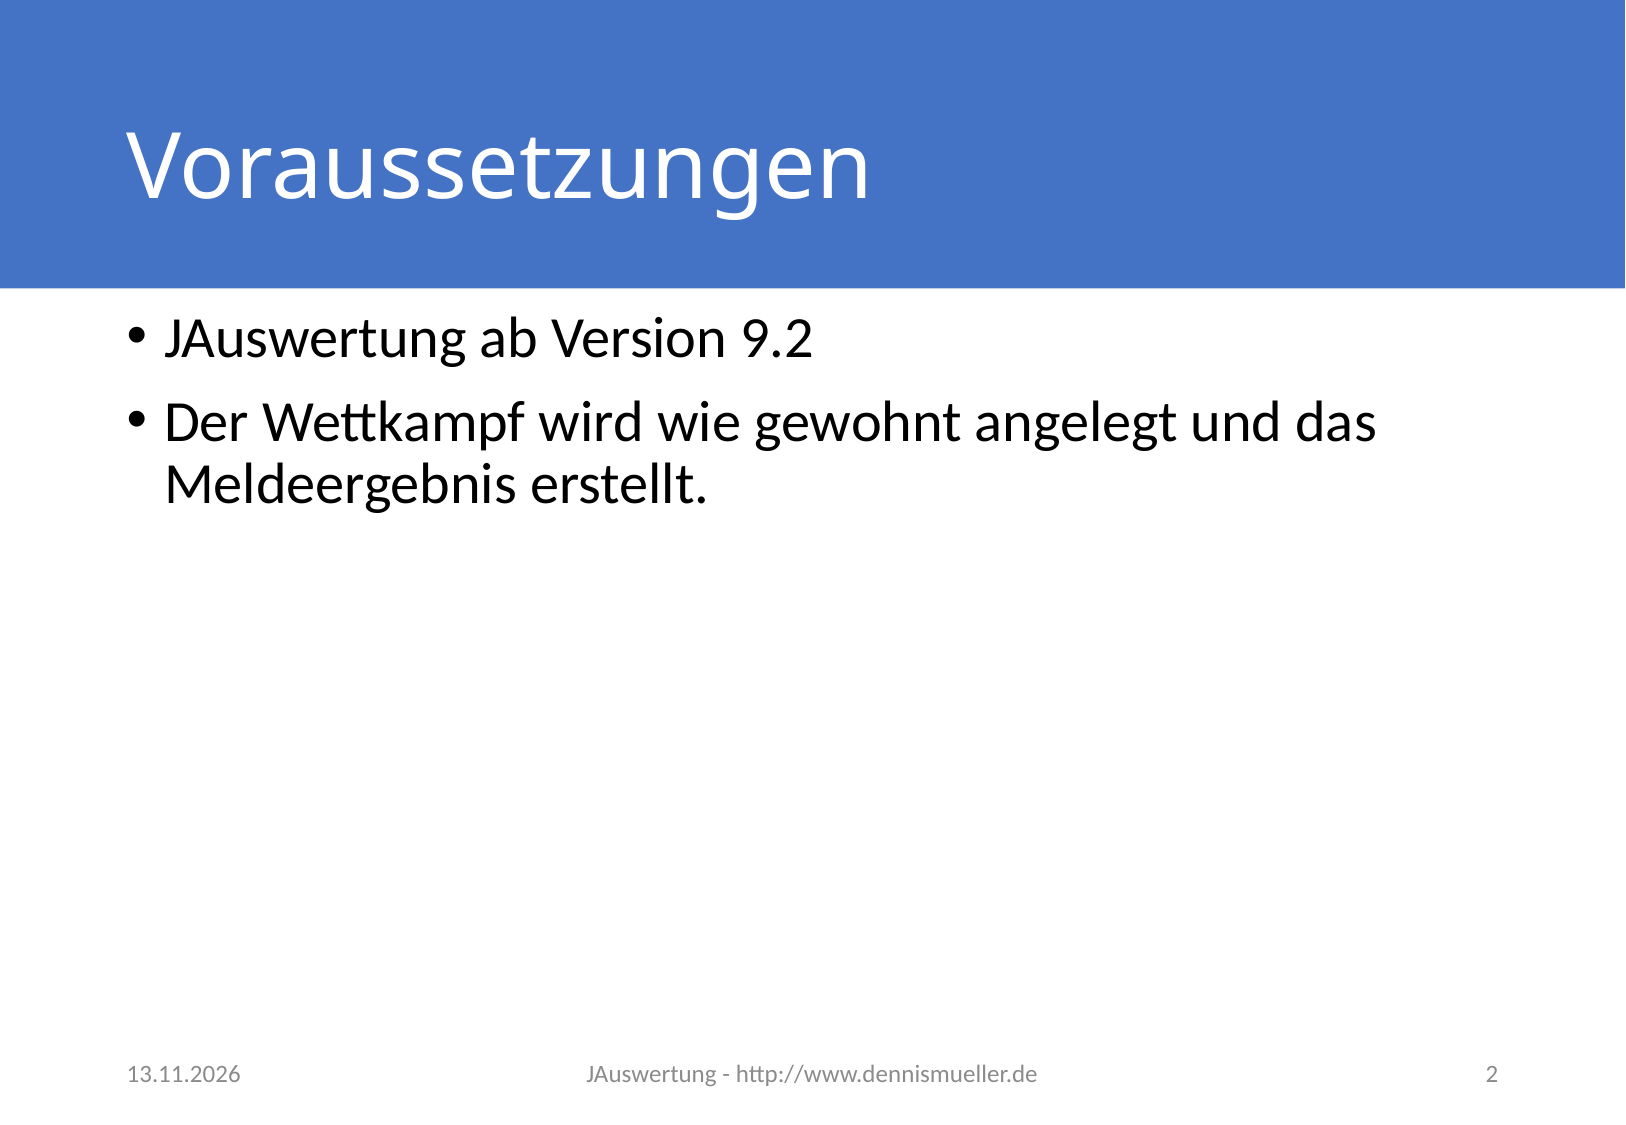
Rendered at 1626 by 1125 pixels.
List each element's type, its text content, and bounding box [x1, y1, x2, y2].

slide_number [111, 1042, 478, 1103]
list JAuswertung ab Version 9.2 Der Wettkampf wird wie gewohnt angelegt und das Meldeergebnis erstellt. [111, 299, 1514, 1014]
title Voraussetzungen [111, 59, 1514, 278]
slide_number 2 [1147, 1042, 1514, 1103]
footer JAuswertung - http://www.dennismueller.de [538, 1042, 1087, 1103]
